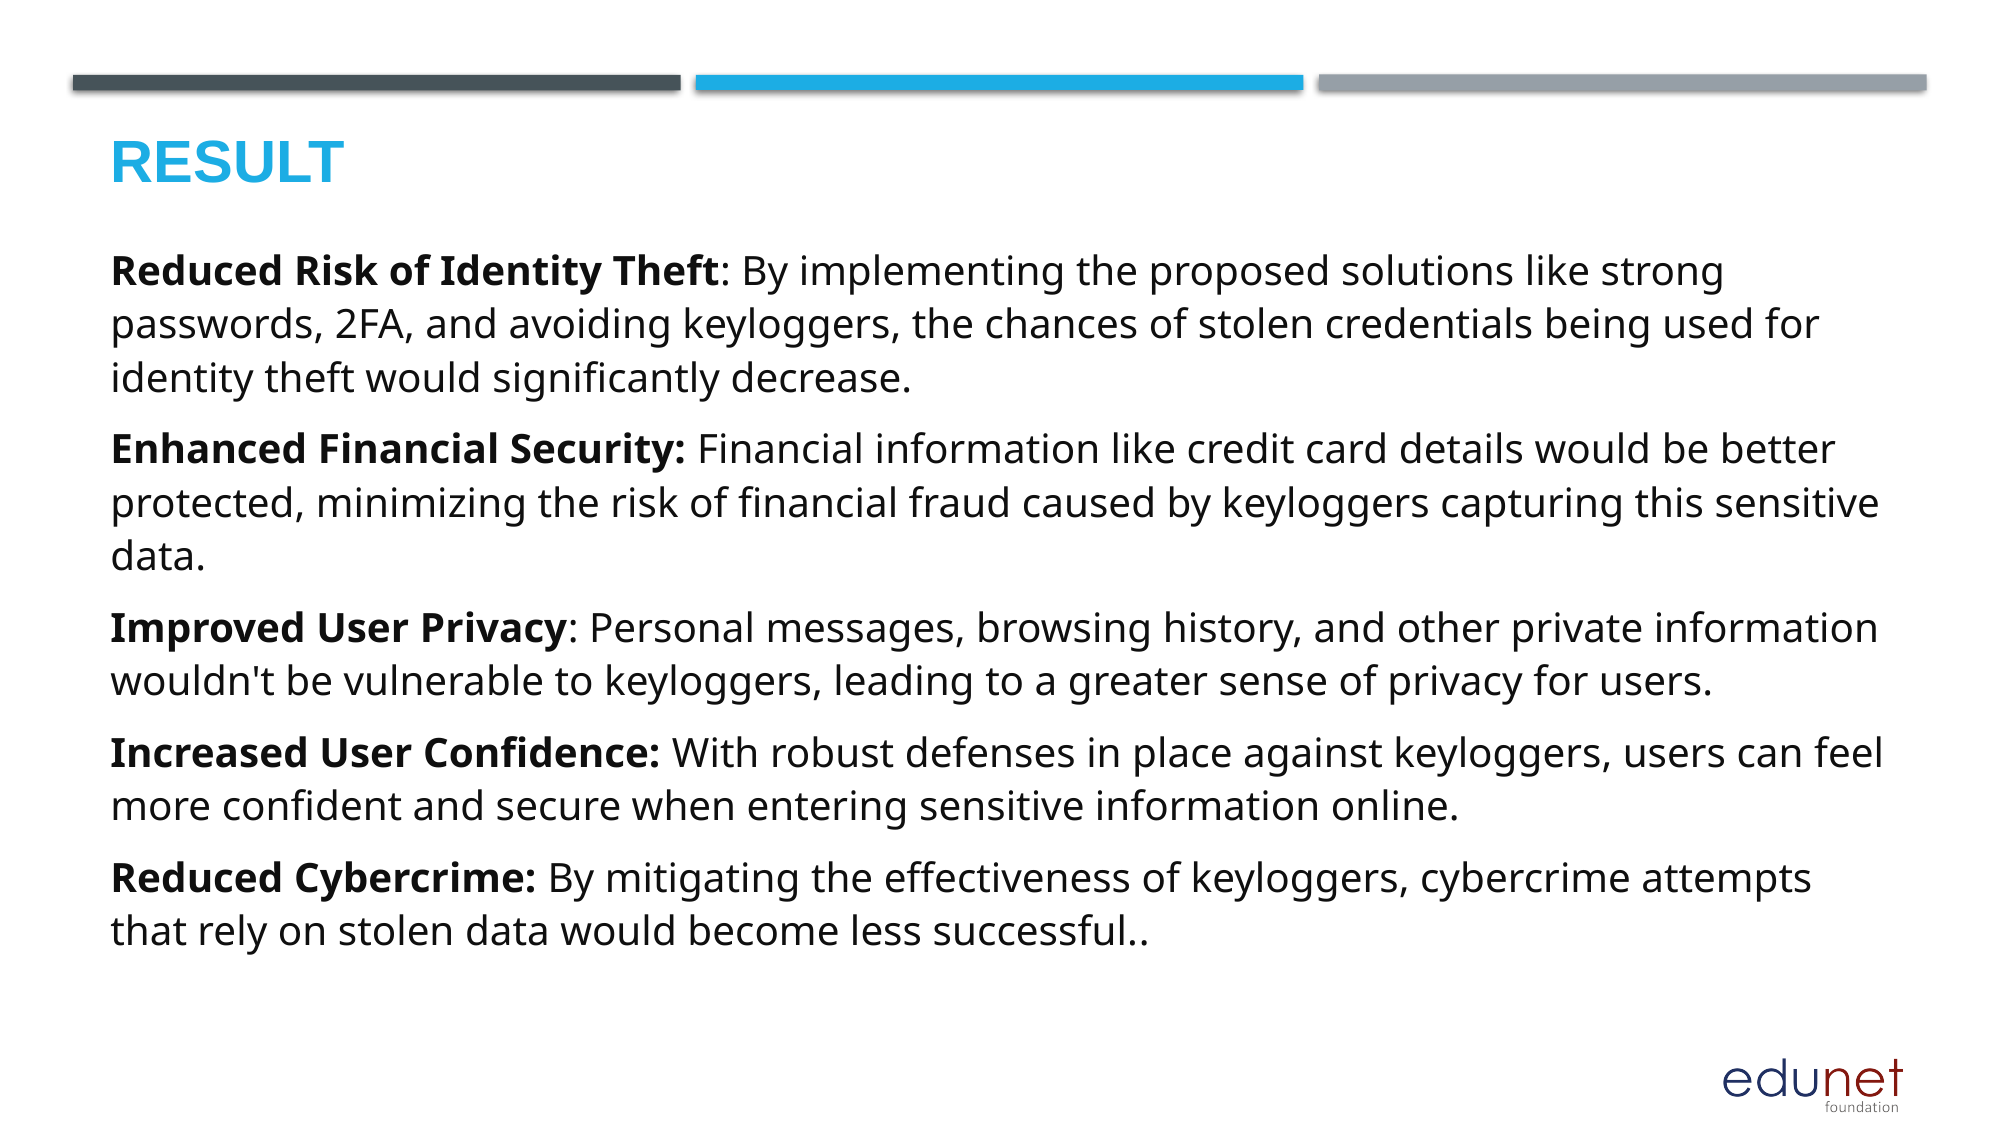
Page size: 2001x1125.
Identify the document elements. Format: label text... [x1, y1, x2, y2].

list Reduced Risk of Identity Theft: By implementing the proposed solutions like strong passwords, 2FA, and avoiding keyloggers, the chances of stolen credentials being used for identity theft would significantly decrease. Enhanced Financial Security: Financial information like credit card details would be better protected, minimizing the risk of financial fraud caused by keyloggers capturing this sensitive data. Improved User Privacy: Personal messages, browsing history, and other private information wouldn't be vulnerable to keyloggers, leading to a greater sense of privacy for users. Increased User Confidence: With robust defenses in place against keyloggers, users can feel more confident and secure when entering sensitive information online. Reduced Cybercrime: By mitigating the effectiveness of keyloggers, cybercrime attempts that rely on stolen data would become less successful.. [95, 213, 1905, 981]
picture [1719, 1056, 1905, 1116]
title Result [95, 115, 1905, 203]
